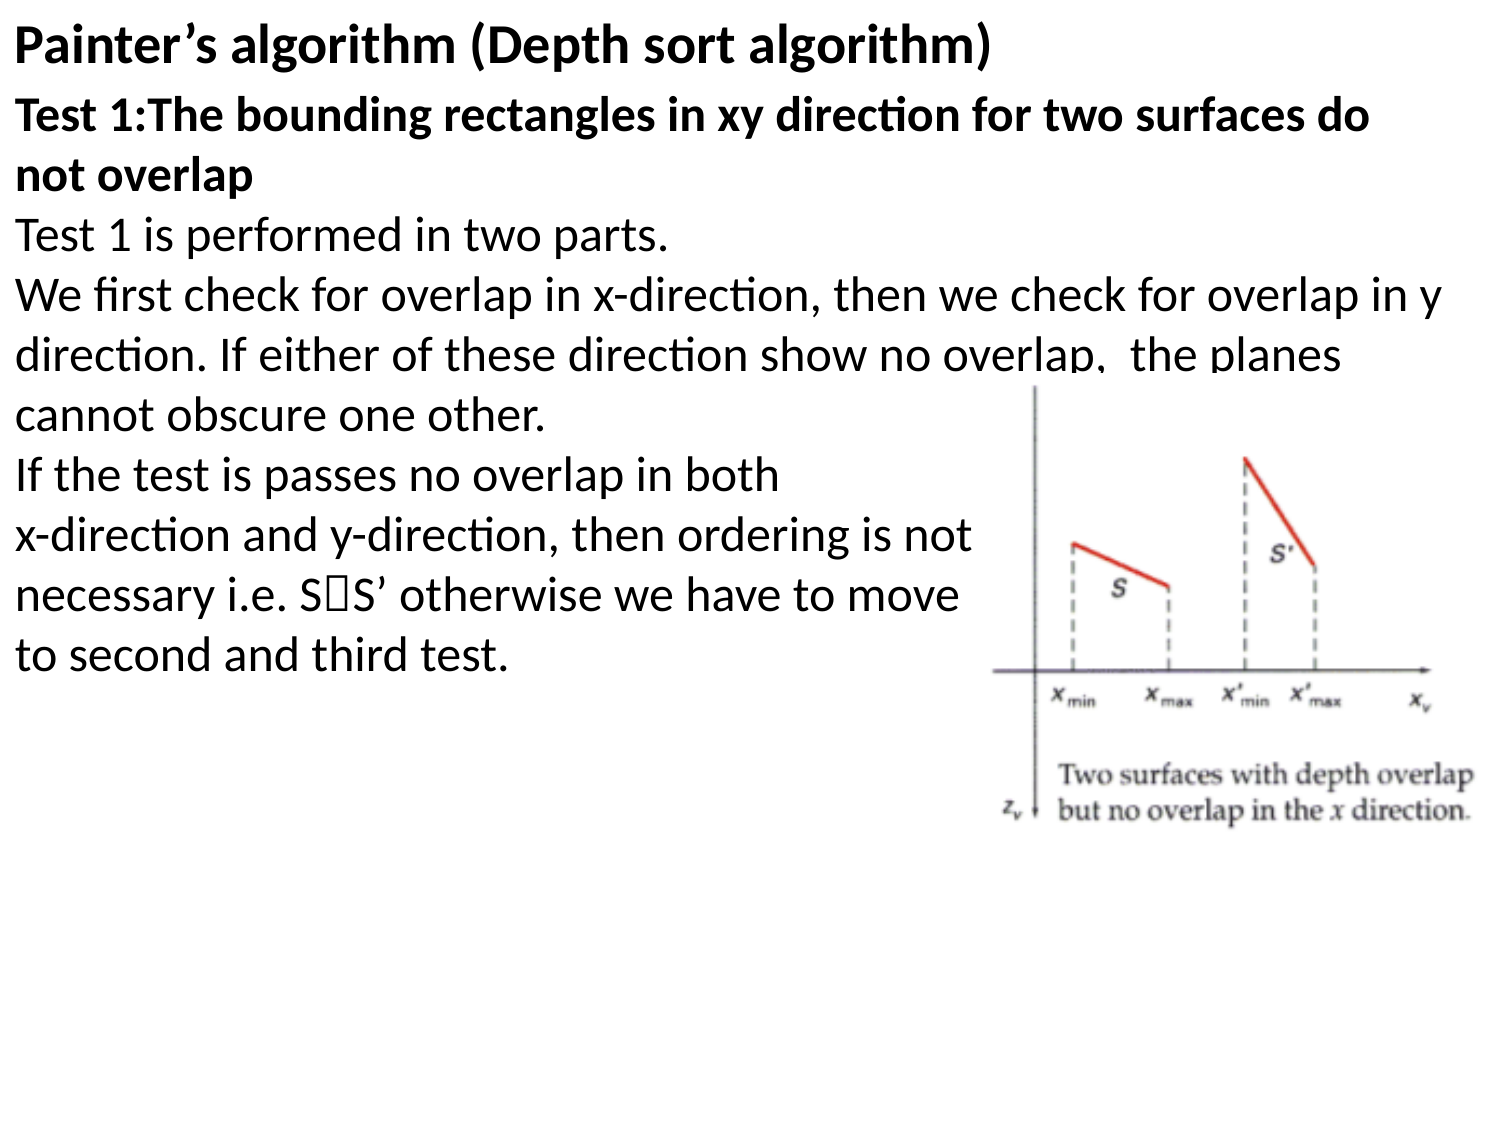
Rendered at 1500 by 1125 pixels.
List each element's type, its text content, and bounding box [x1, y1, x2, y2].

text_box Painter’s algorithm (Depth sort algorithm) [0, 0, 1500, 83]
picture [988, 373, 1488, 838]
text_box Test 1:The bounding rectangles in xy direction for two surfaces do not overlap Test 1 is performed in two parts. We first check for overlap in x-direction, then we check for overlap in y direction. If either of these direction show no overlap, the planes cannot obscure one other. If the test is passes no overlap in both x-direction and y-direction, then ordering is not necessary i.e. SS’ otherwise we have to move to second and third test. [0, 74, 1463, 749]
